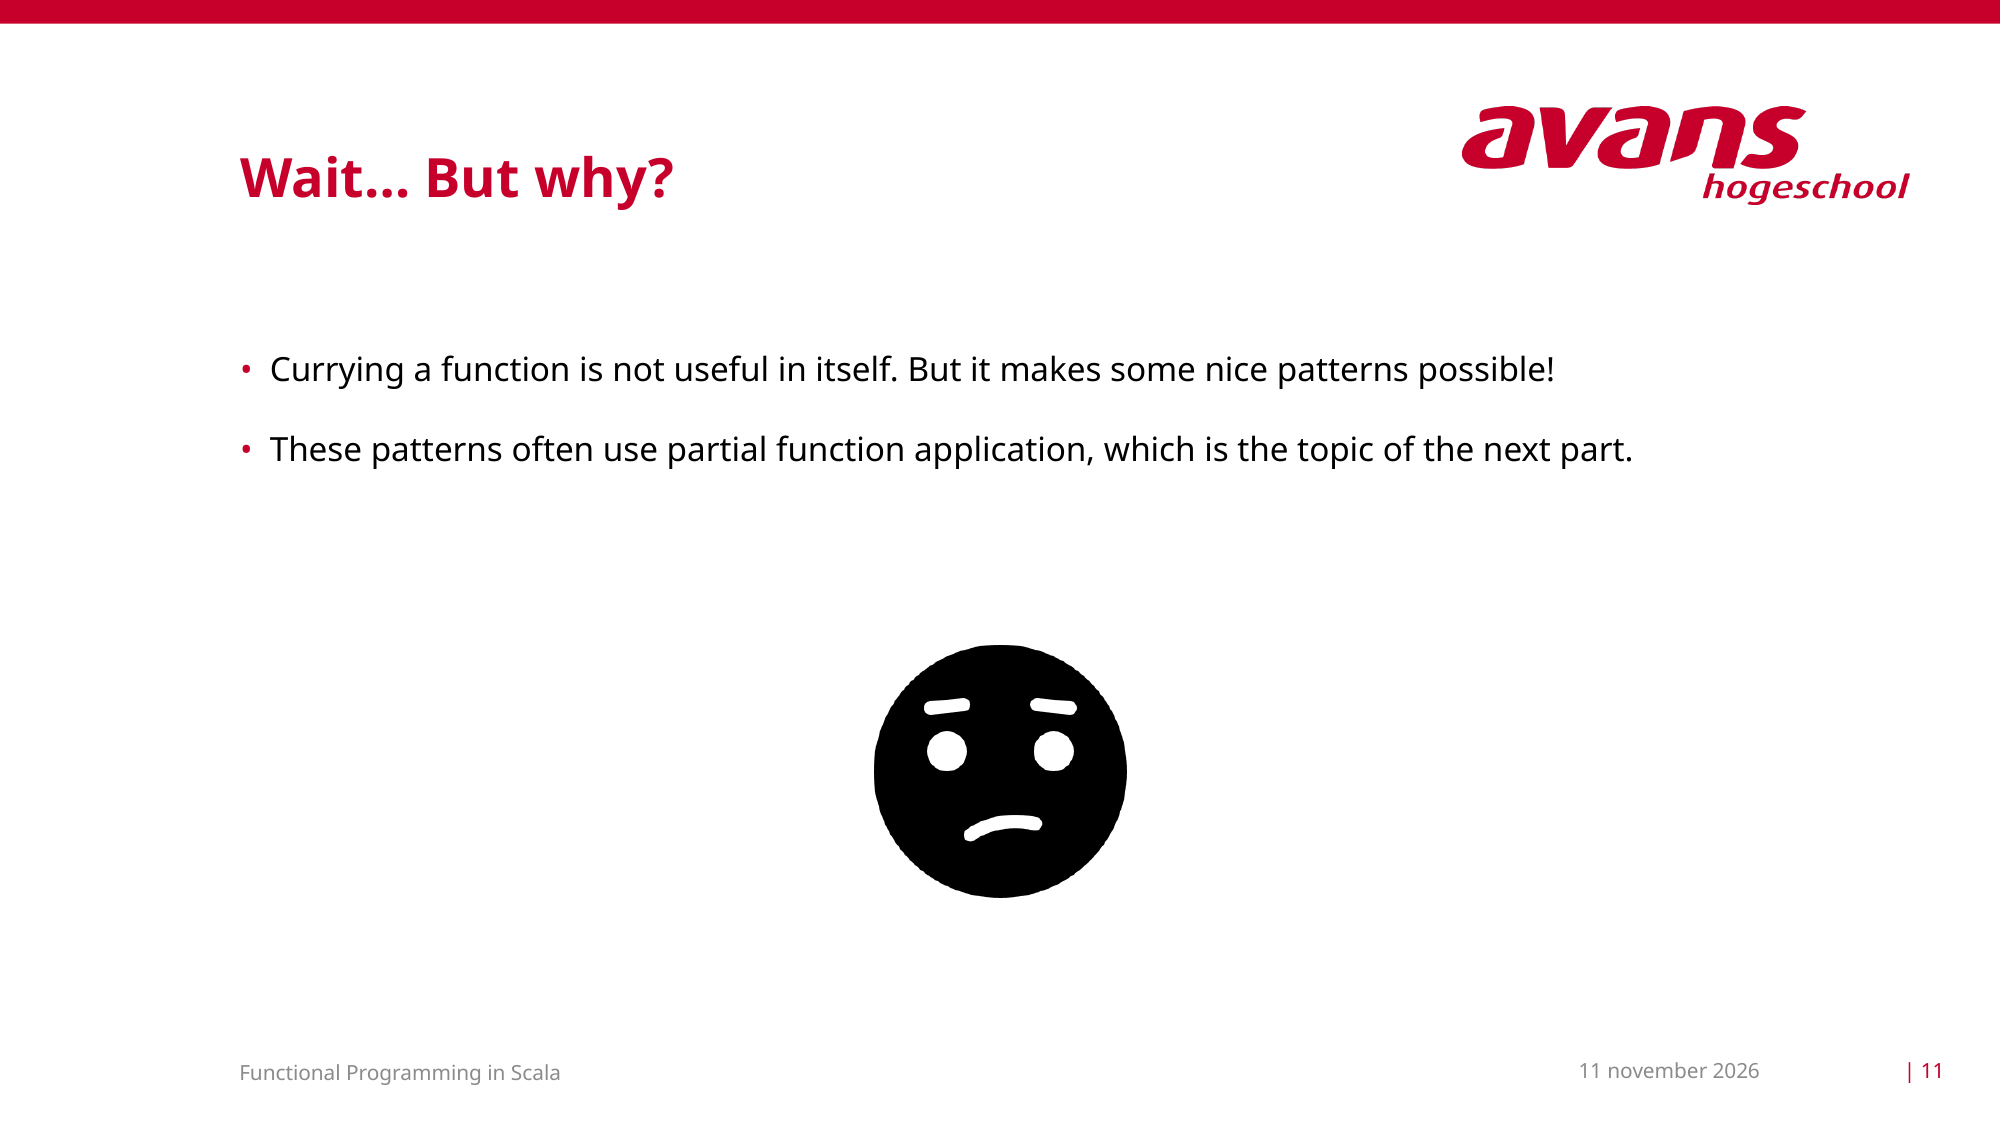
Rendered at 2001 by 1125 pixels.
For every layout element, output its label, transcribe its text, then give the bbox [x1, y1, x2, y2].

picture [840, 611, 1160, 931]
slide_number | 11 [1810, 1054, 1945, 1090]
picture [1462, 106, 1910, 205]
title Wait… But why? [240, 150, 1359, 209]
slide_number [1309, 1054, 1760, 1090]
list Currying a function is not useful in itself. But it makes some nice patterns possible! These patterns often use partial function application, which is the topic of the next part. [240, 348, 1760, 985]
